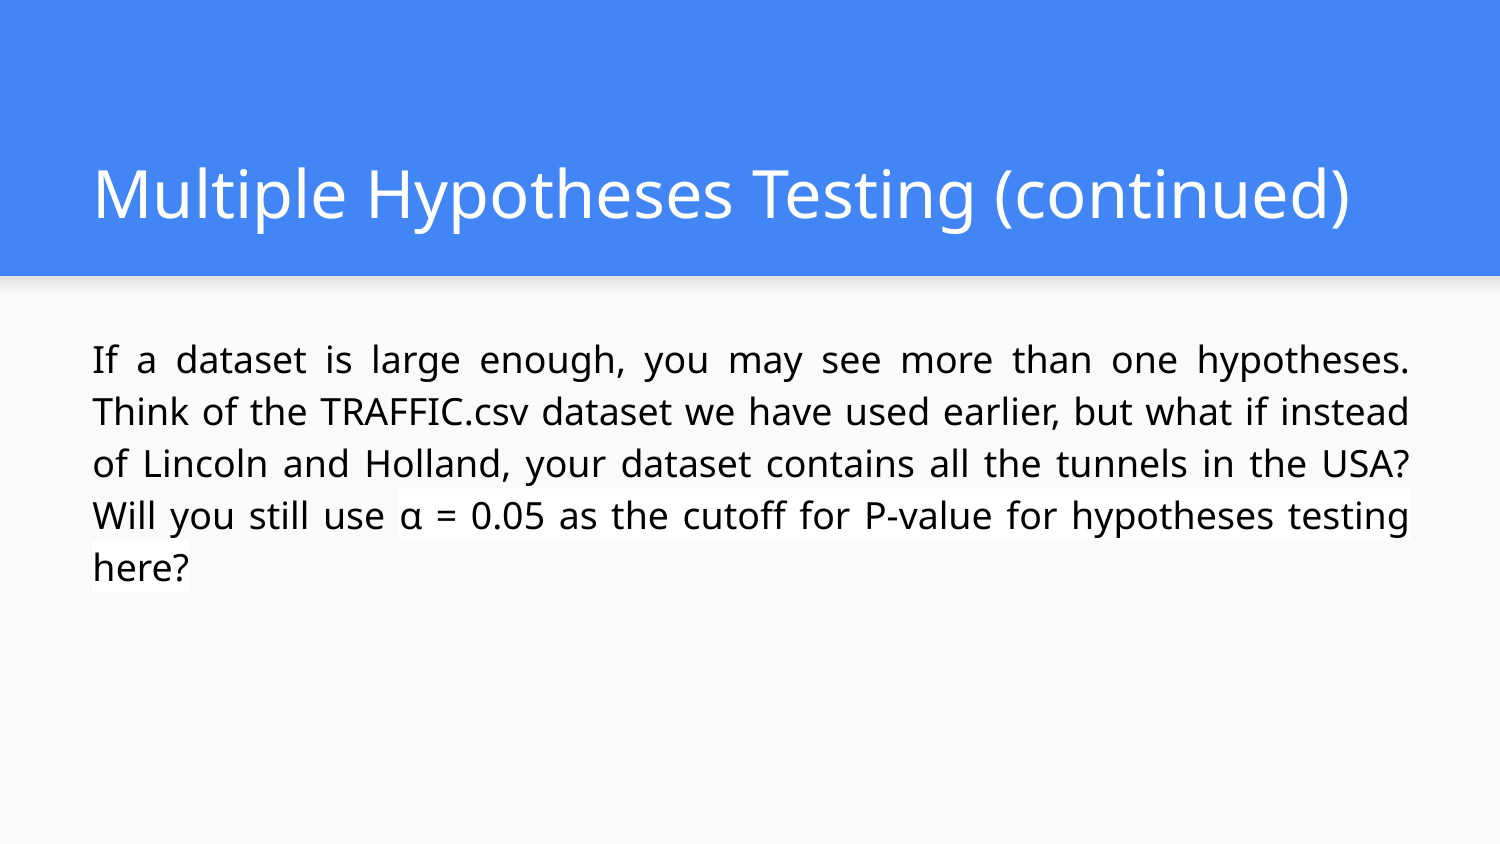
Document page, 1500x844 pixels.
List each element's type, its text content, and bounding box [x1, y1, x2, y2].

title Multiple Hypotheses Testing (continued) [77, 121, 1427, 248]
list If a dataset is large enough, you may see more than one hypotheses. Think of the TRAFFIC.csv dataset we have used earlier, but what if instead of Lincoln and Holland, your dataset contains all the tunnels in the USA? Will you still use α = 0.05 as the cutoff for P-value for hypotheses testing here? [77, 314, 1427, 760]
